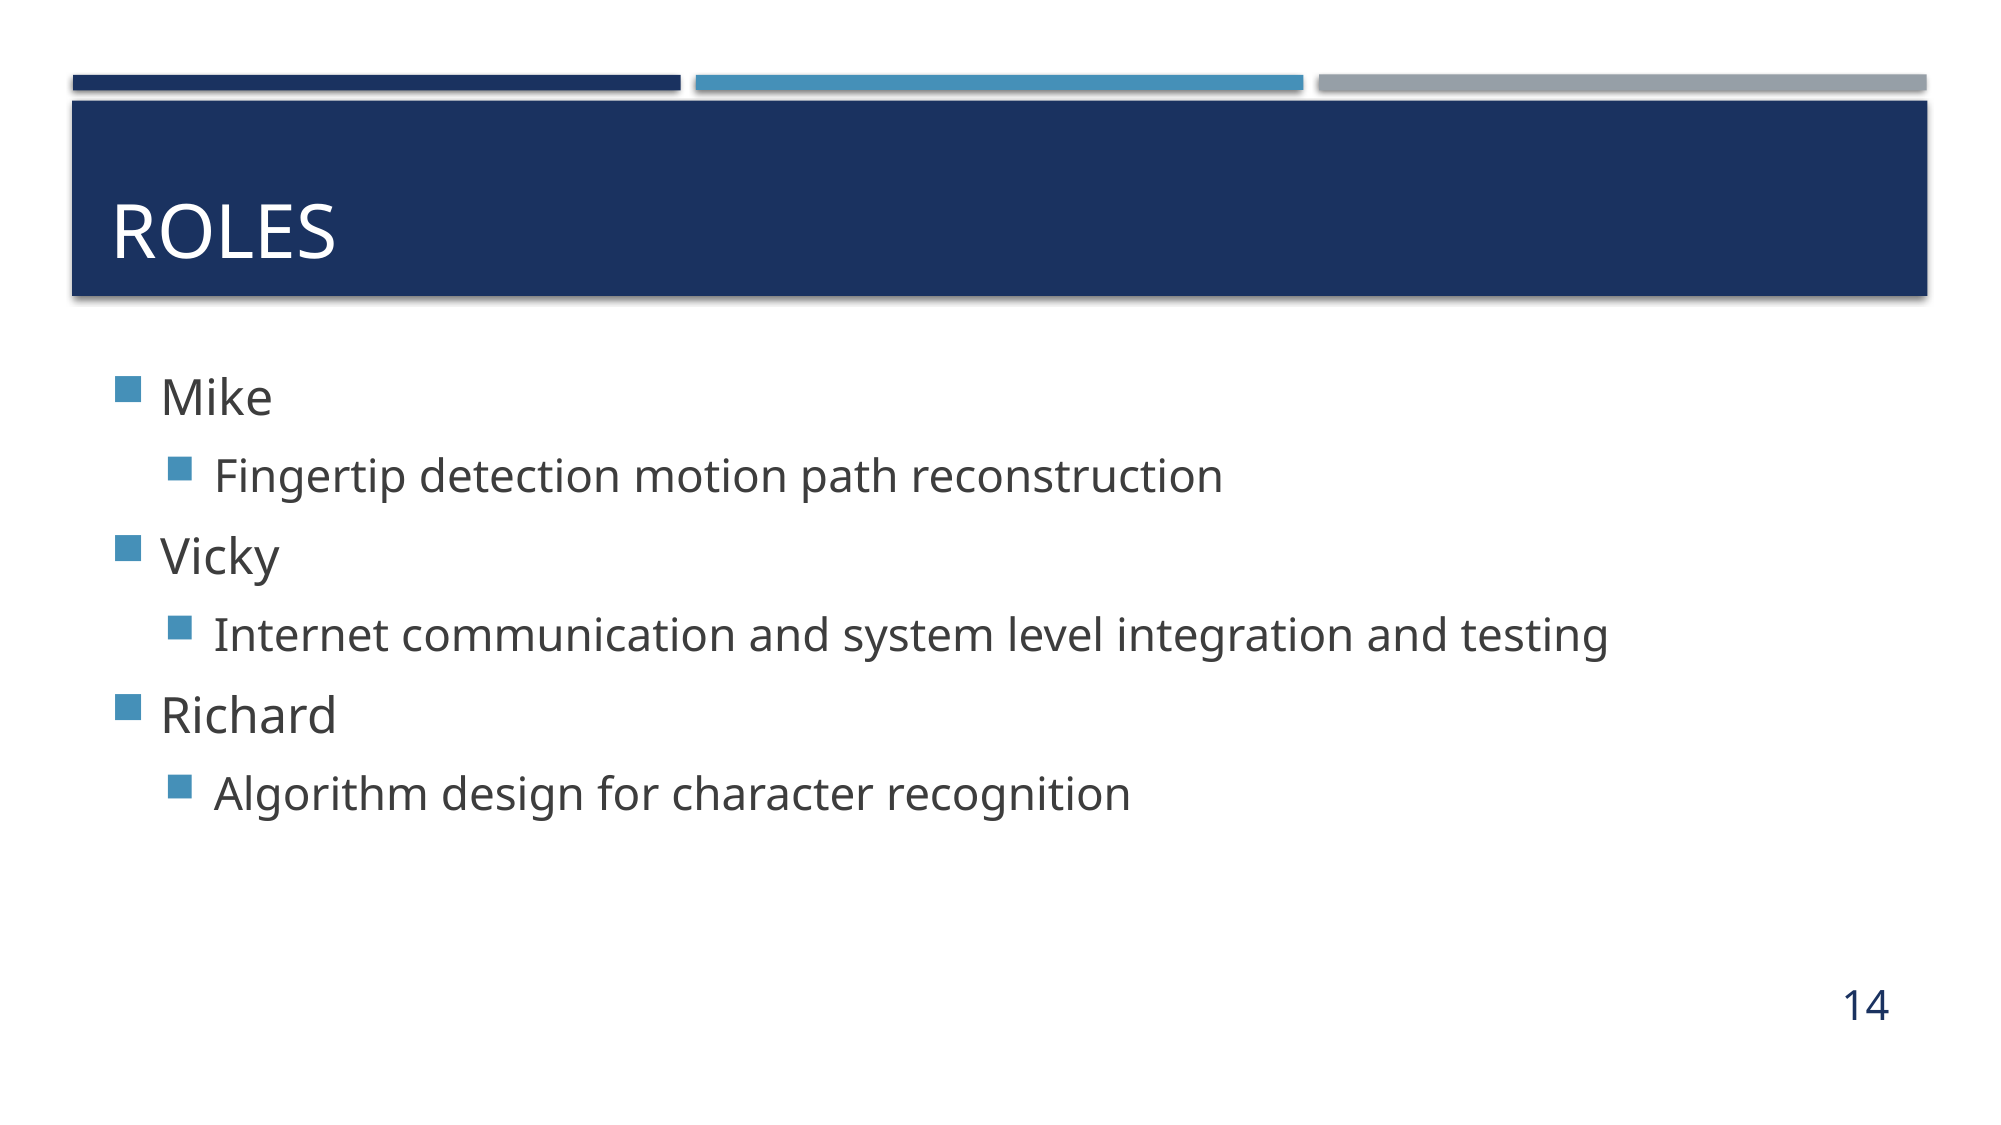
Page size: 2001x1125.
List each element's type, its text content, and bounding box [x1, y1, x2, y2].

title ROLES [95, 115, 1905, 282]
list Mike Fingertip detection motion path reconstruction Vicky Internet communication and system level integration and testing Richard Algorithm design for character recognition [95, 357, 1905, 962]
slide_number 14 [1732, 977, 1905, 1037]
